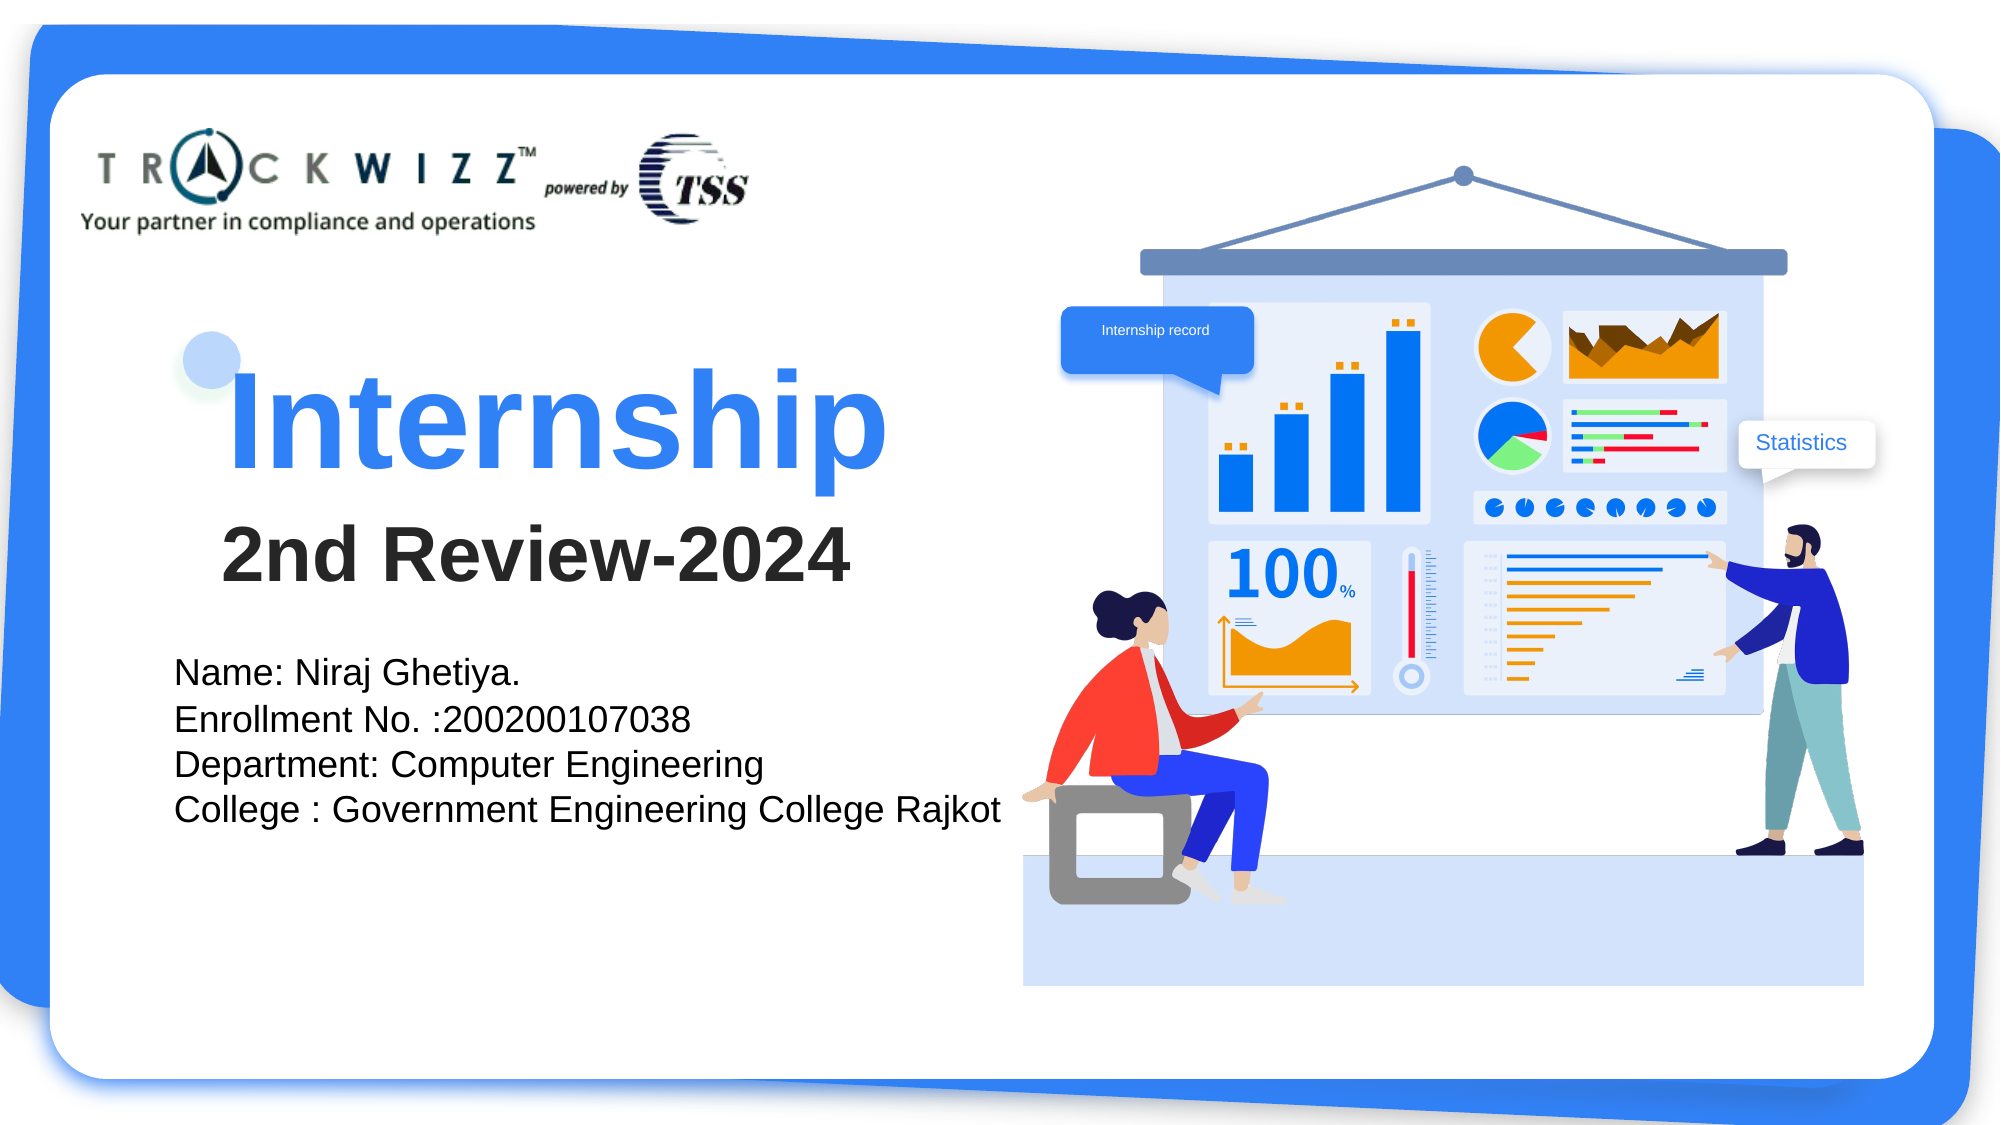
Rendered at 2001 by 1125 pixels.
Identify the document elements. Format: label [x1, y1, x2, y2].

text_box [1022, 145, 1864, 987]
text_box [1713, 401, 1901, 516]
text_box [0, 24, 2000, 1125]
picture [80, 128, 749, 236]
